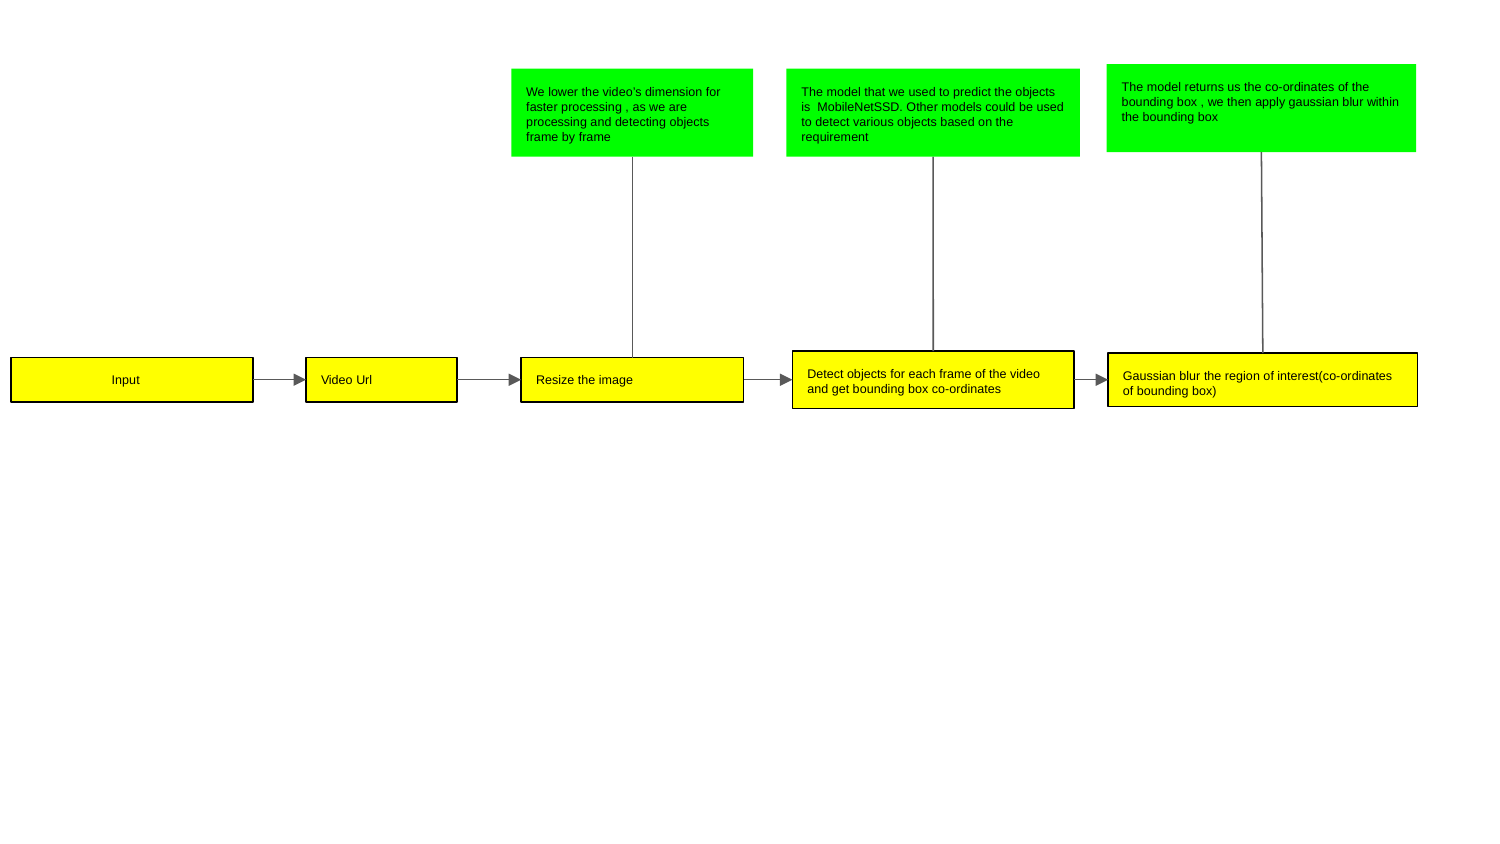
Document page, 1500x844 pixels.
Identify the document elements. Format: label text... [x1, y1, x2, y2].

text_box The model that we used to predict the objects is MobileNetSSD. Other models could be used to detect various objects based on the requirement [786, 68, 1080, 157]
text_box Resize the image [521, 357, 744, 402]
text_box The model returns us the co-ordinates of the bounding box , we then apply gaussian blur within the bounding box [1106, 64, 1417, 153]
text_box Gaussian blur the region of interest(co-ordinates of bounding box) [1107, 353, 1418, 407]
text_box Video Url [306, 357, 458, 402]
text_box Input [11, 357, 254, 402]
text_box We lower the video’s dimension for faster processing , as we are processing and detecting objects frame by frame [511, 68, 754, 157]
text_box Detect objects for each frame of the video and get bounding box co-ordinates [792, 351, 1075, 409]
